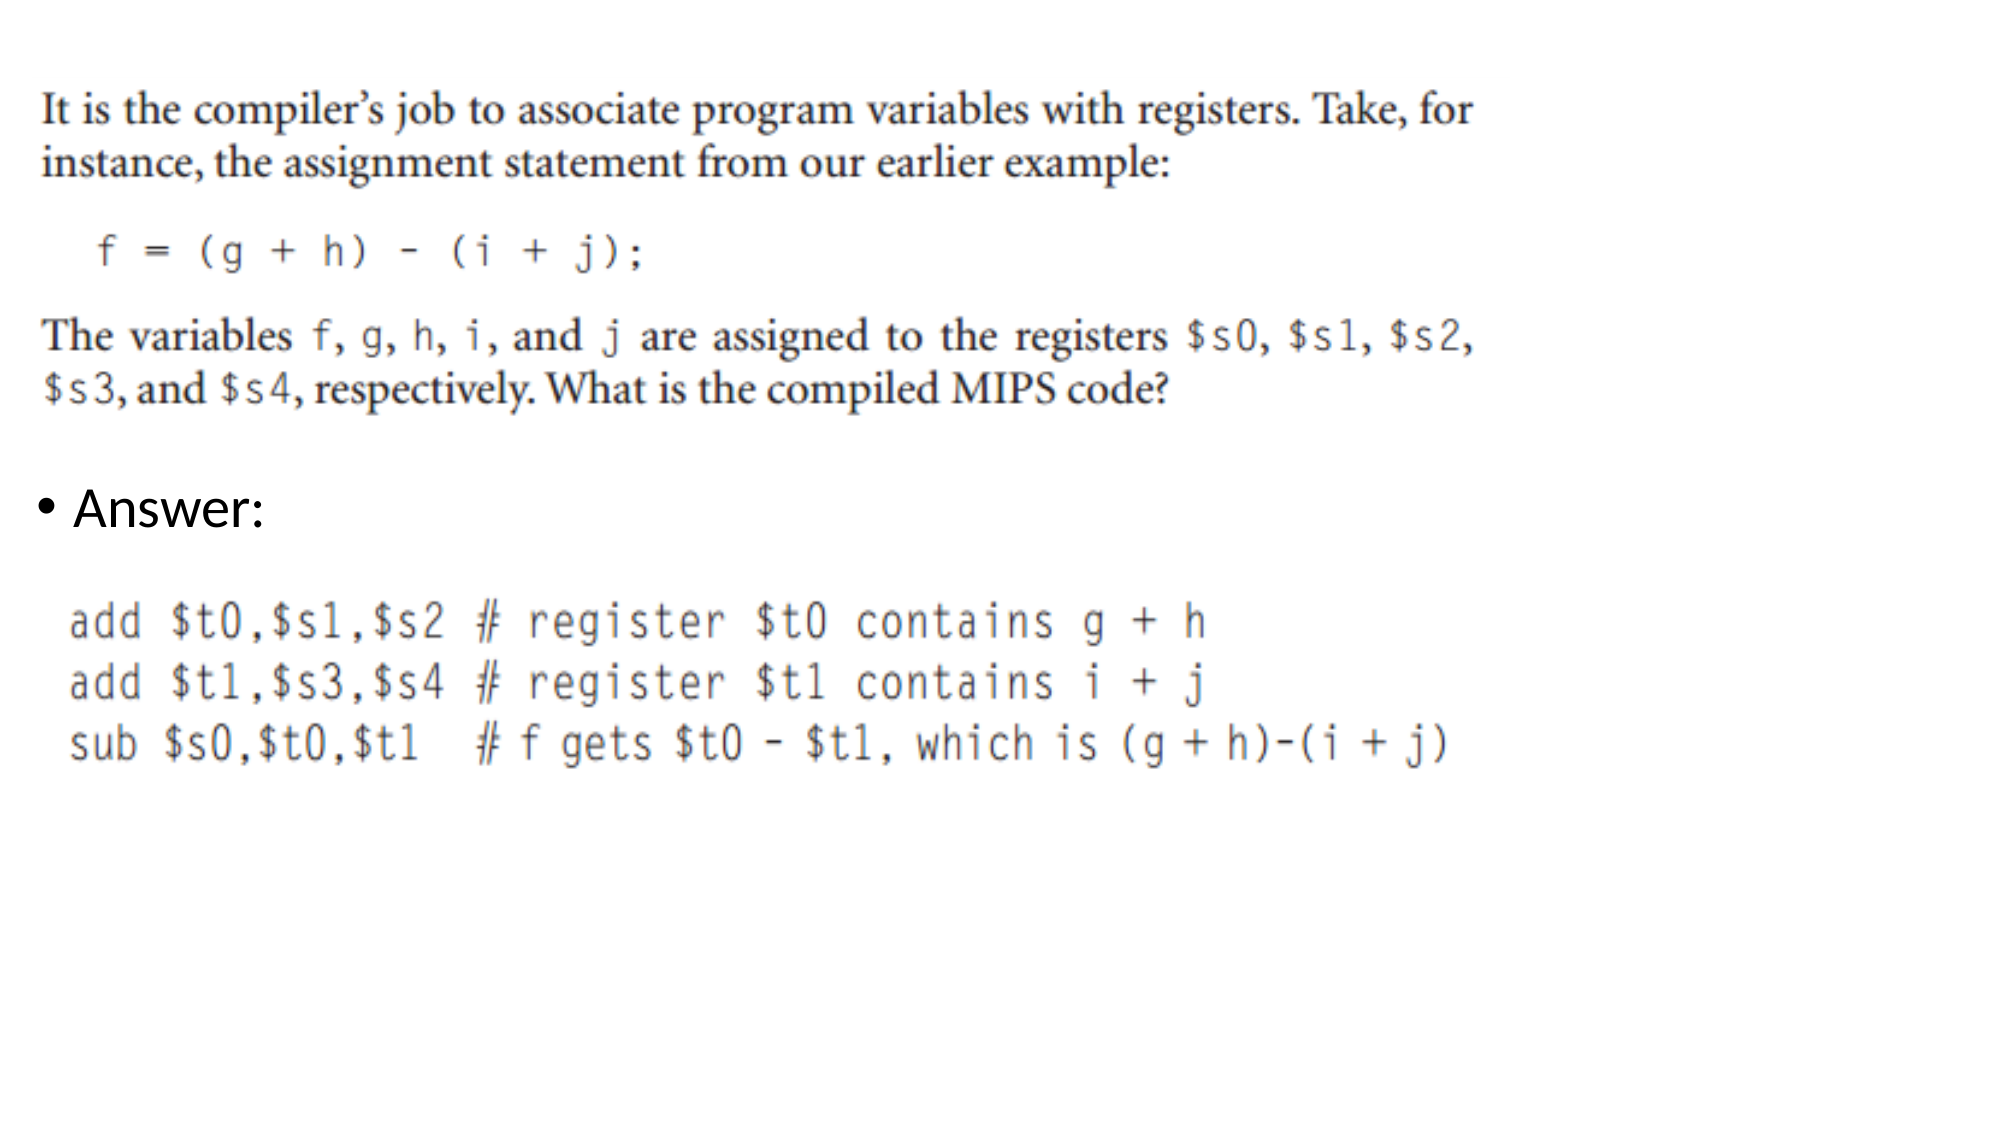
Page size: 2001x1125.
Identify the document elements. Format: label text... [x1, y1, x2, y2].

picture [32, 76, 1510, 440]
list Answer: [21, 43, 1784, 1046]
picture [51, 583, 1491, 852]
